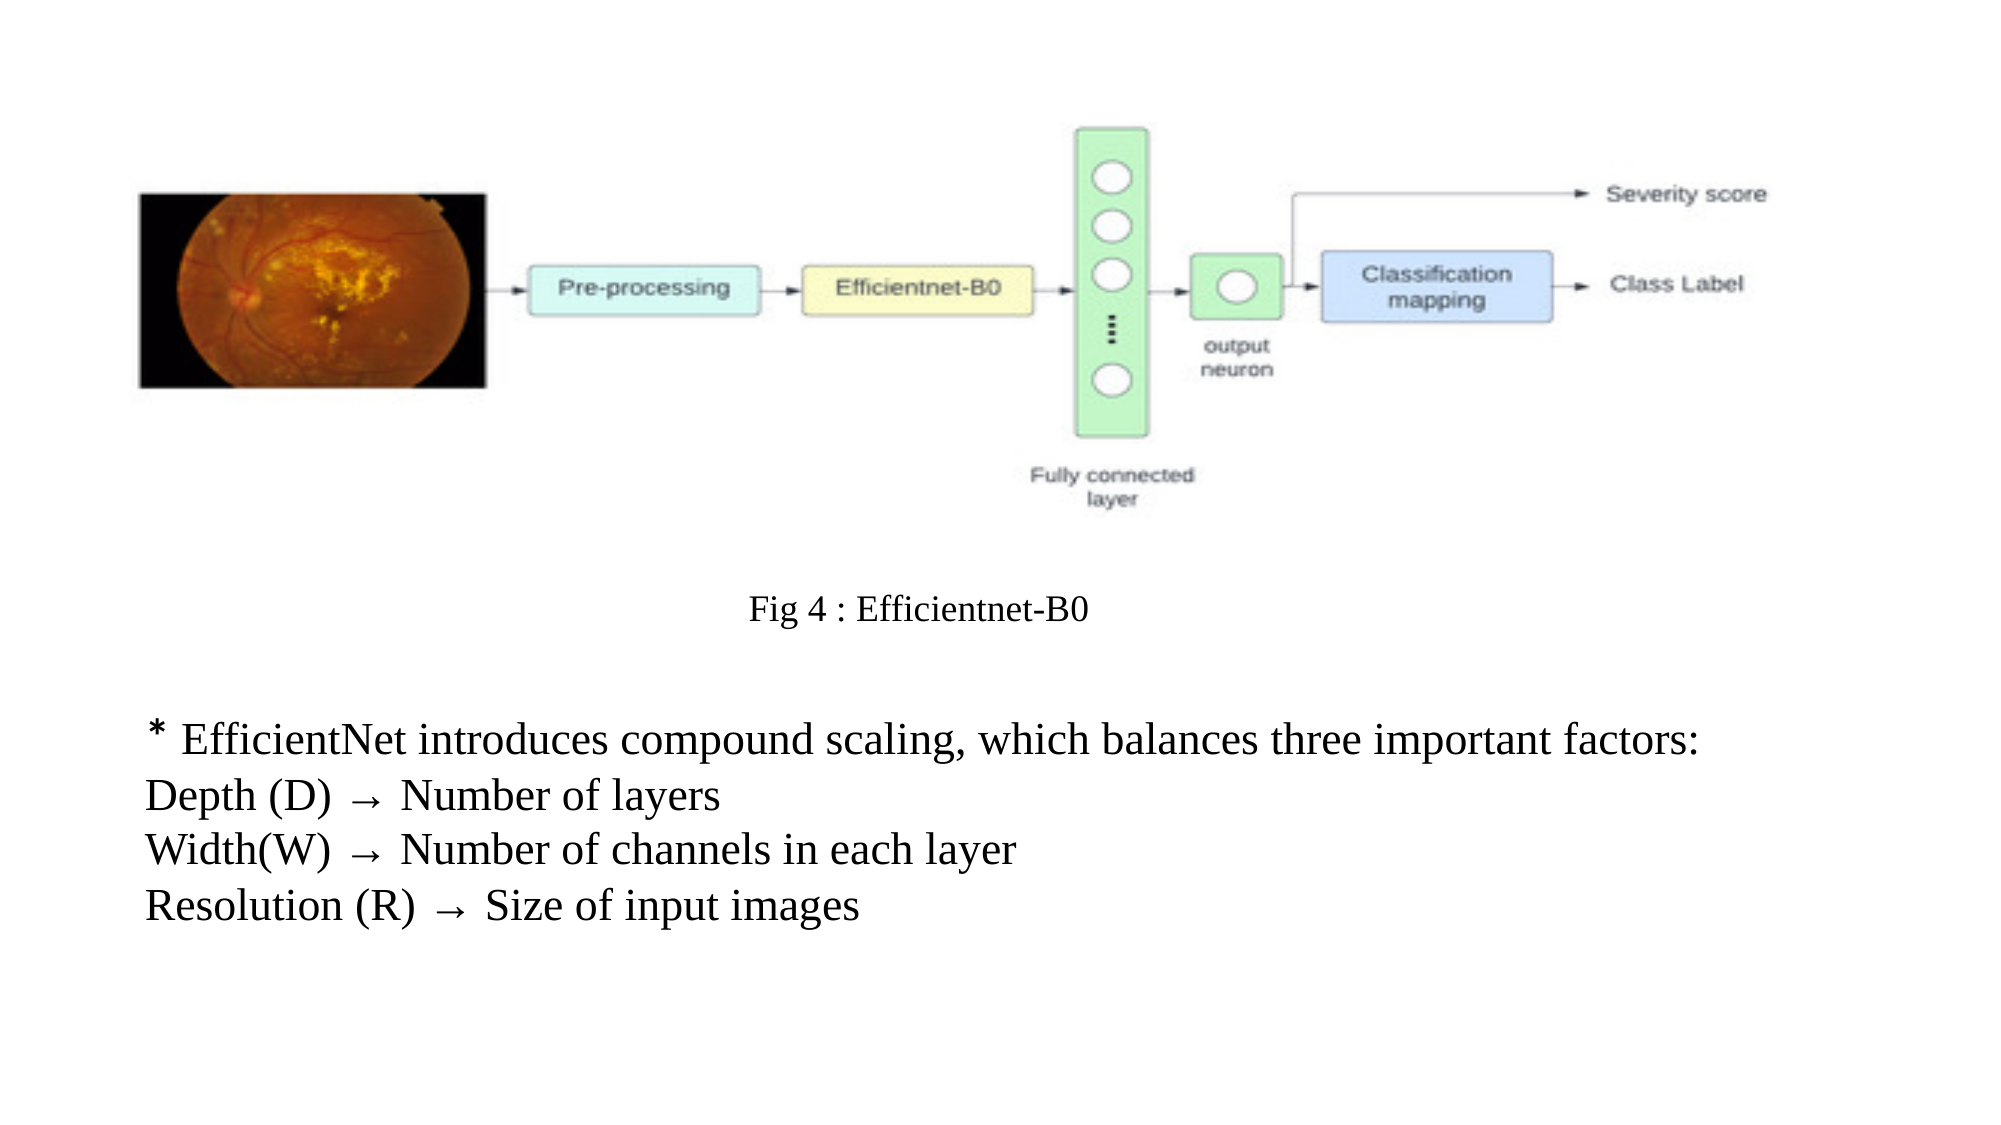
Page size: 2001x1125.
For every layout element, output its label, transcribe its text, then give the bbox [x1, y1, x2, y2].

text_box * EfficientNet introduces compound scaling, which balances three important factors: Depth (D) → Number of layers Width(W) → Number of channels in each layer Resolution (R) → Size of input images [130, 696, 1875, 937]
text_box Fig 4 : Efficientnet-B0 [733, 576, 1561, 637]
picture [130, 122, 1773, 518]
